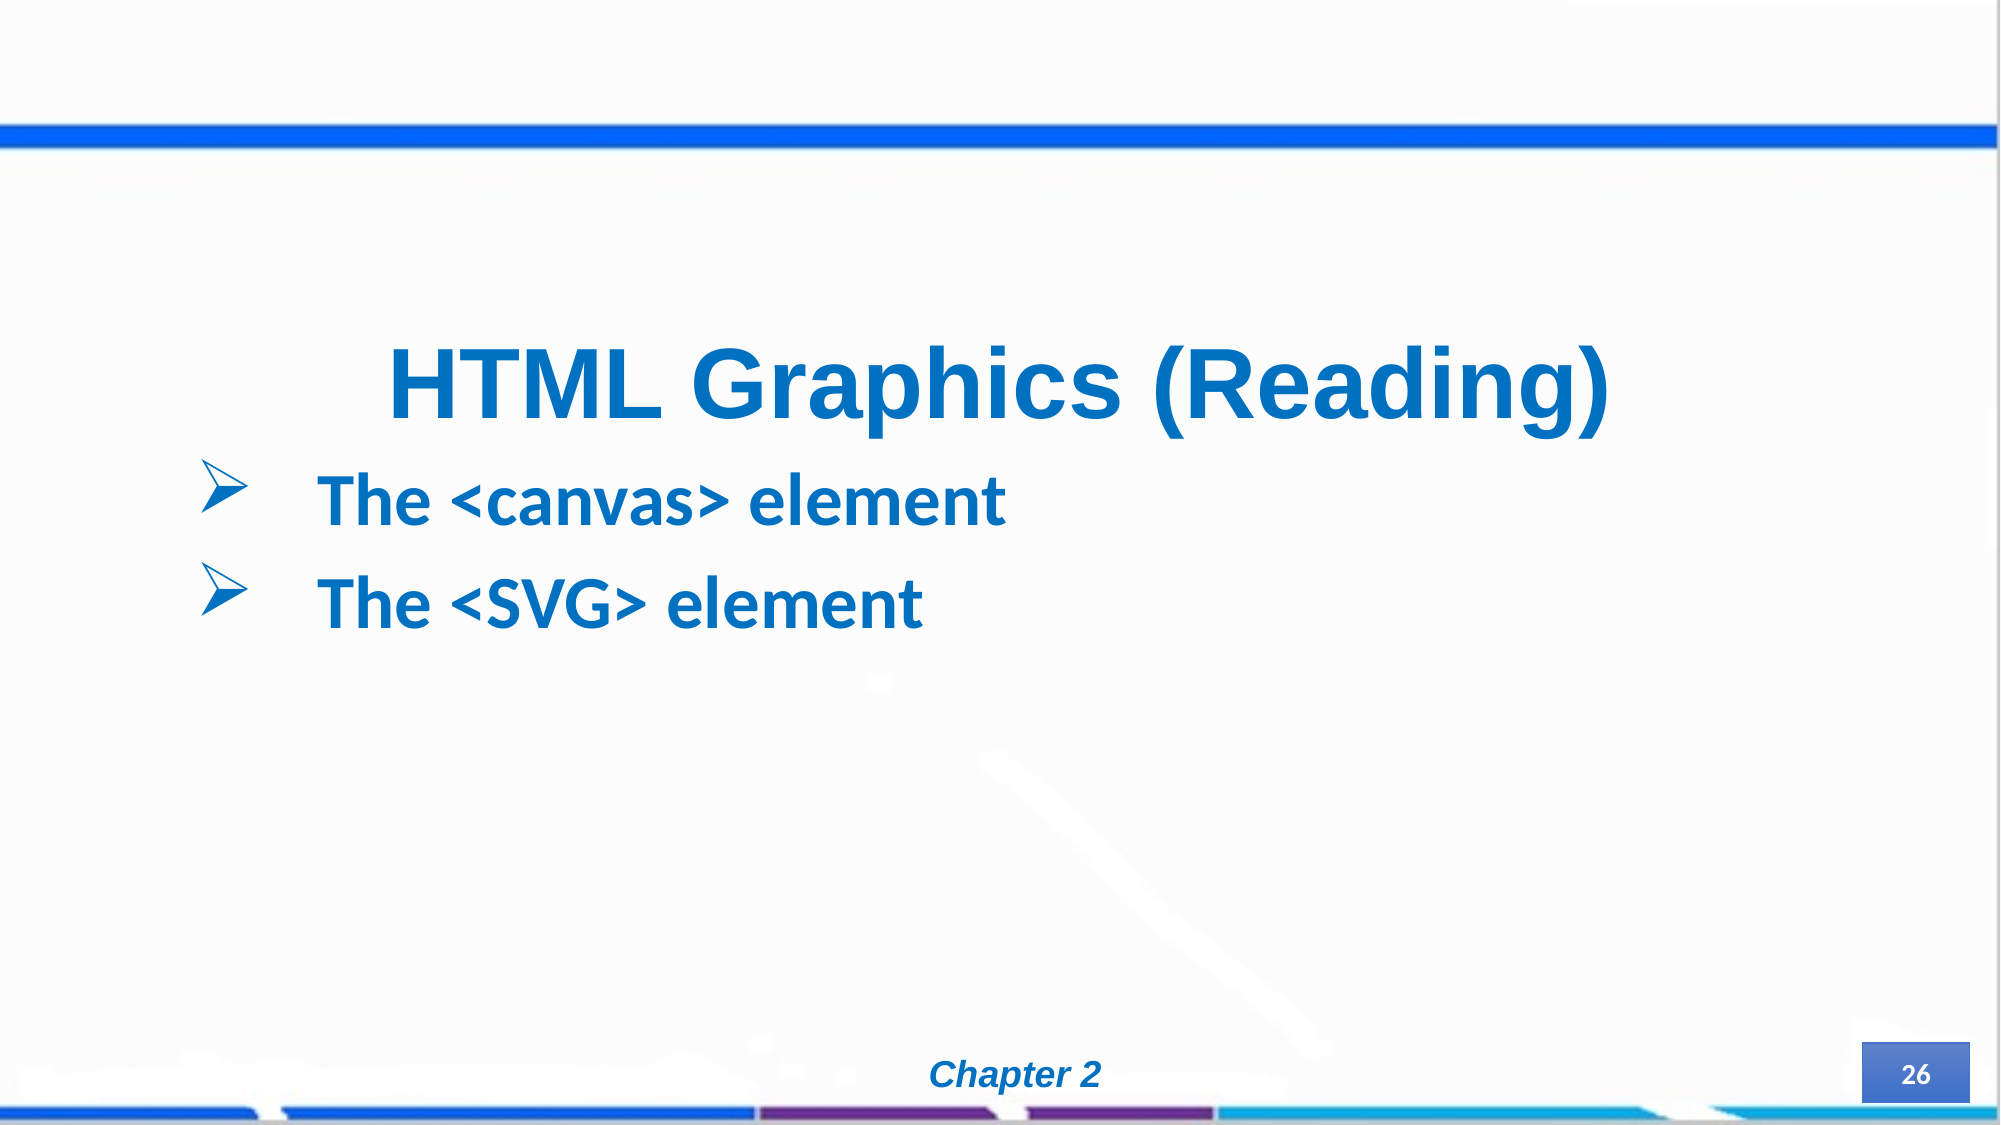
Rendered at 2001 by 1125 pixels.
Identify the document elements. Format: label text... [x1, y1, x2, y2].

picture [0, 0, 2001, 1125]
footer Chapter 2 [761, 1042, 1268, 1103]
list HTML Graphics (Reading) The <canvas> element The <SVG> element [30, 310, 1970, 775]
slide_number 26 [1862, 1042, 1970, 1103]
